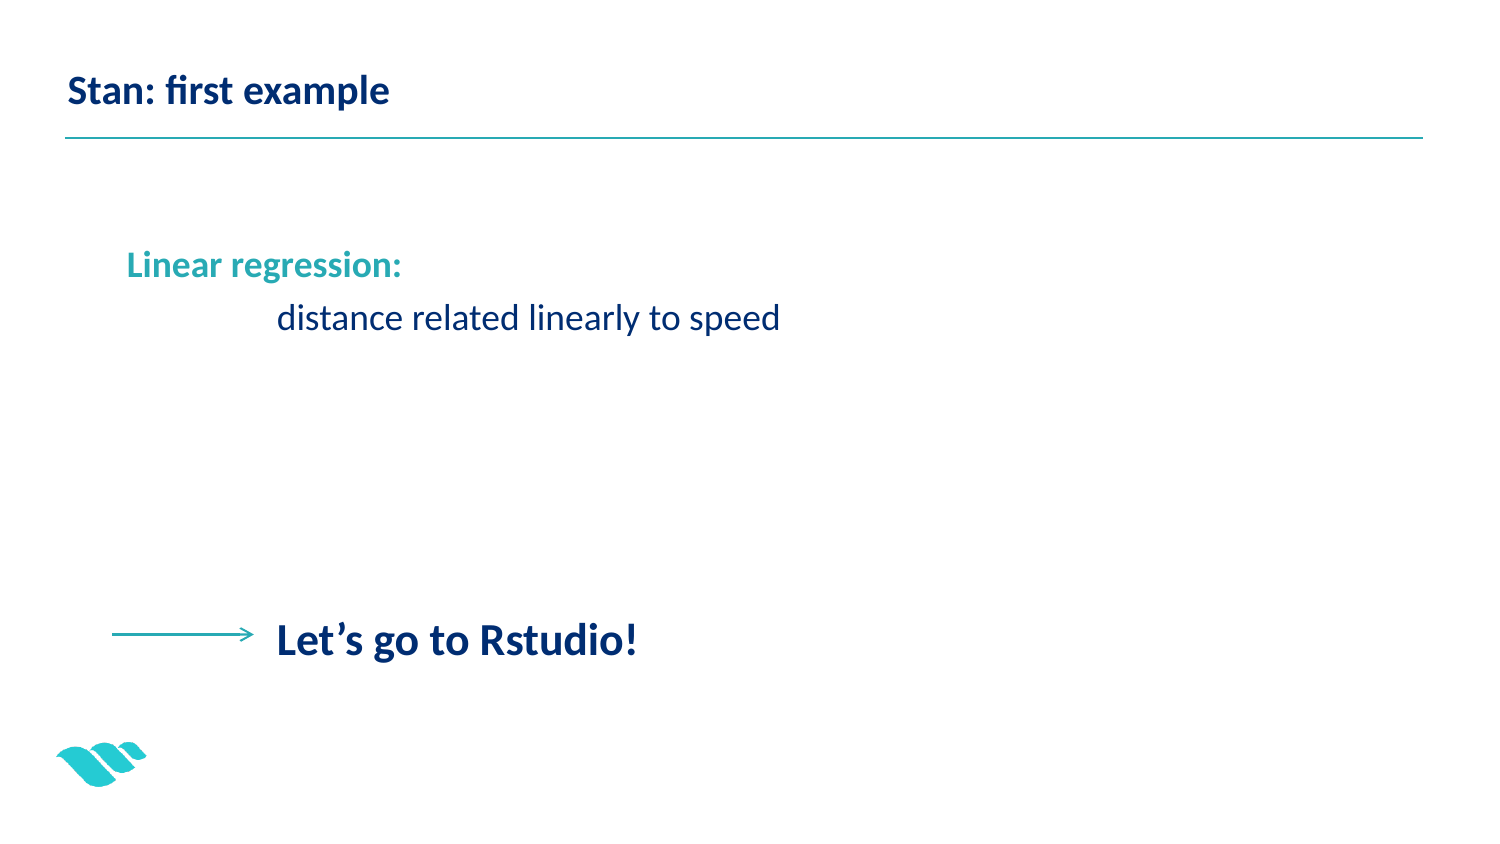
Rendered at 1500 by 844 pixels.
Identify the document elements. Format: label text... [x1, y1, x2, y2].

picture [53, 740, 148, 788]
text_box Stan: first example [53, 55, 998, 121]
